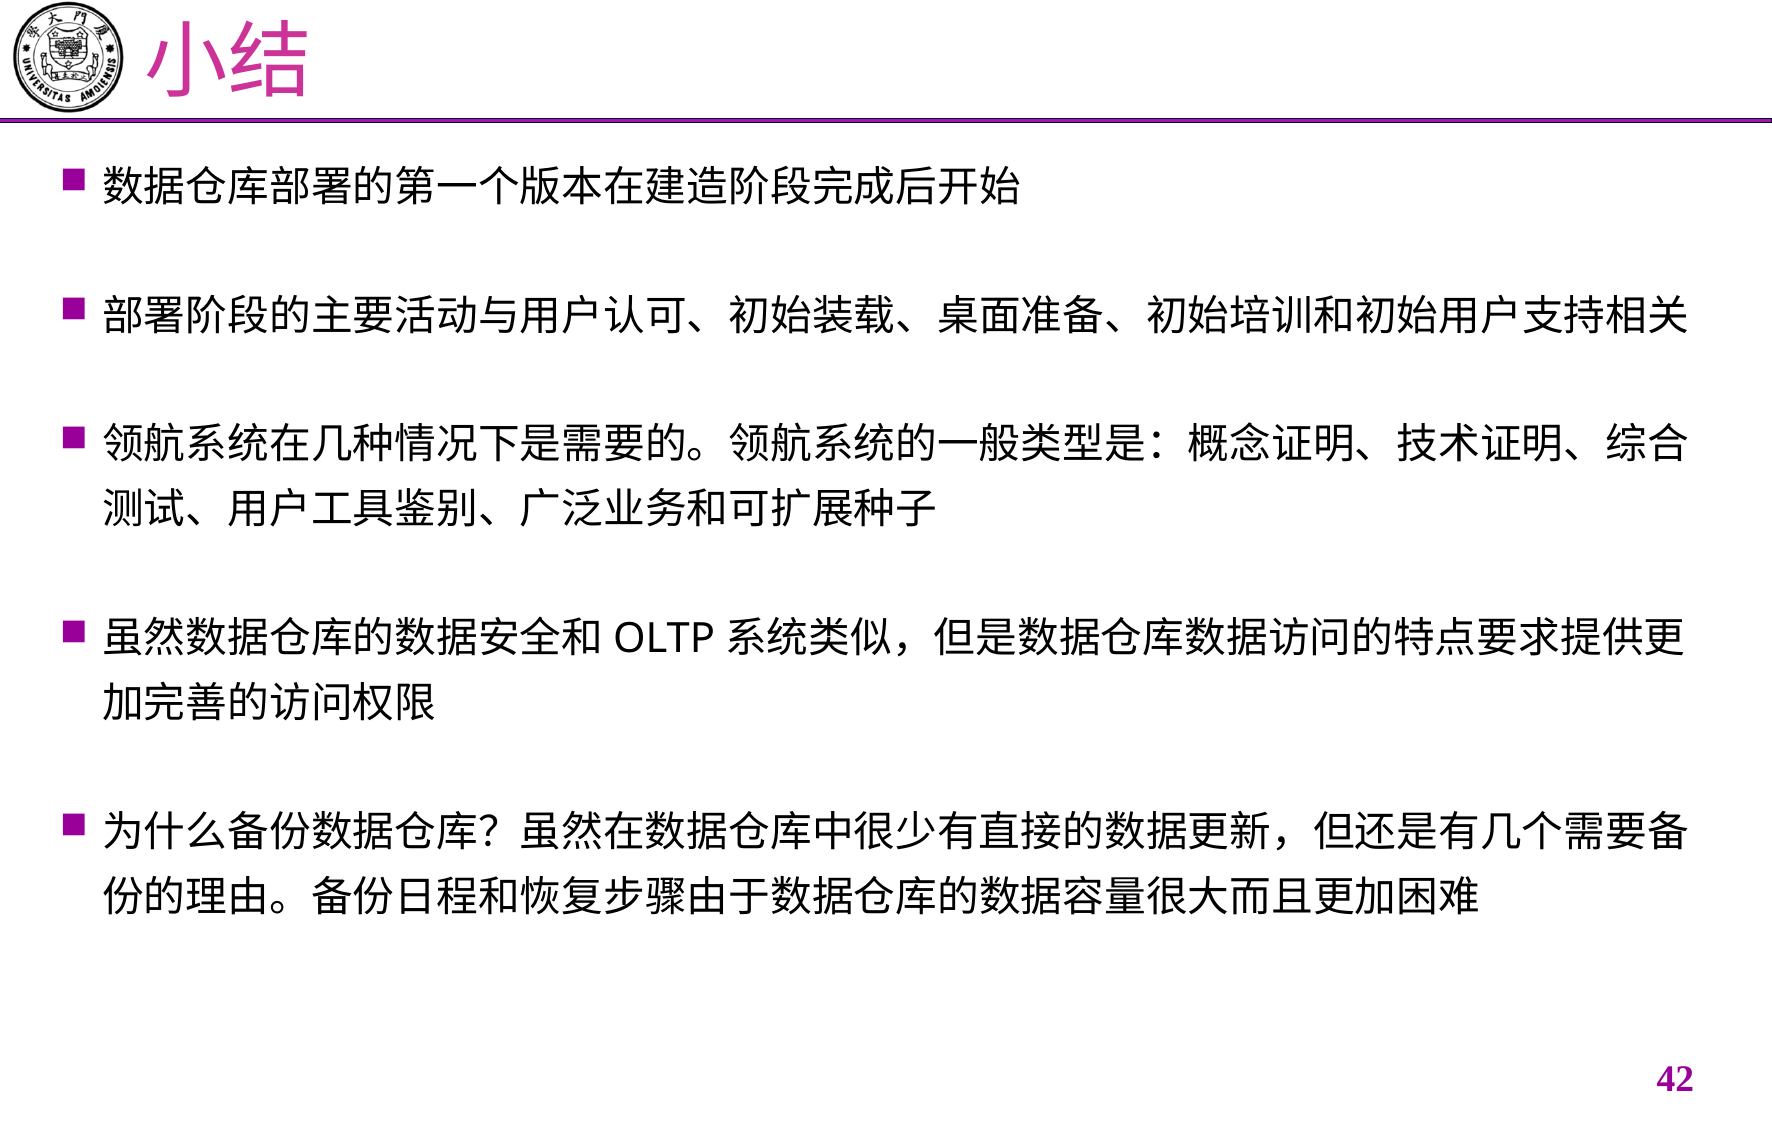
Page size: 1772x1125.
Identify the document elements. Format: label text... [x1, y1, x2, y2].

list 数据仓库部署的第一个版本在建造阶段完成后开始 部署阶段的主要活动与用户认可、初始装载、桌面准备、初始培训和初始用户支持相关 领航系统在几种情况下是需要的。领航系统的一般类型是：概念证明、技术证明、综合测试、用户工具鉴别、广泛业务和可扩展种子 虽然数据仓库的数据安全和OLTP系统类似，但是数据仓库数据访问的特点要求提供更加完善的访问权限 为什么备份数据仓库？虽然在数据仓库中很少有直接的数据更新，但还是有几个需要备份的理由。备份日程和恢复步骤由于数据仓库的数据容量很大而且更加困难 [0, 137, 1724, 1083]
title 小结 [129, 0, 1737, 114]
slide_number 41 [1444, 1046, 1710, 1107]
picture [11, 0, 125, 114]
